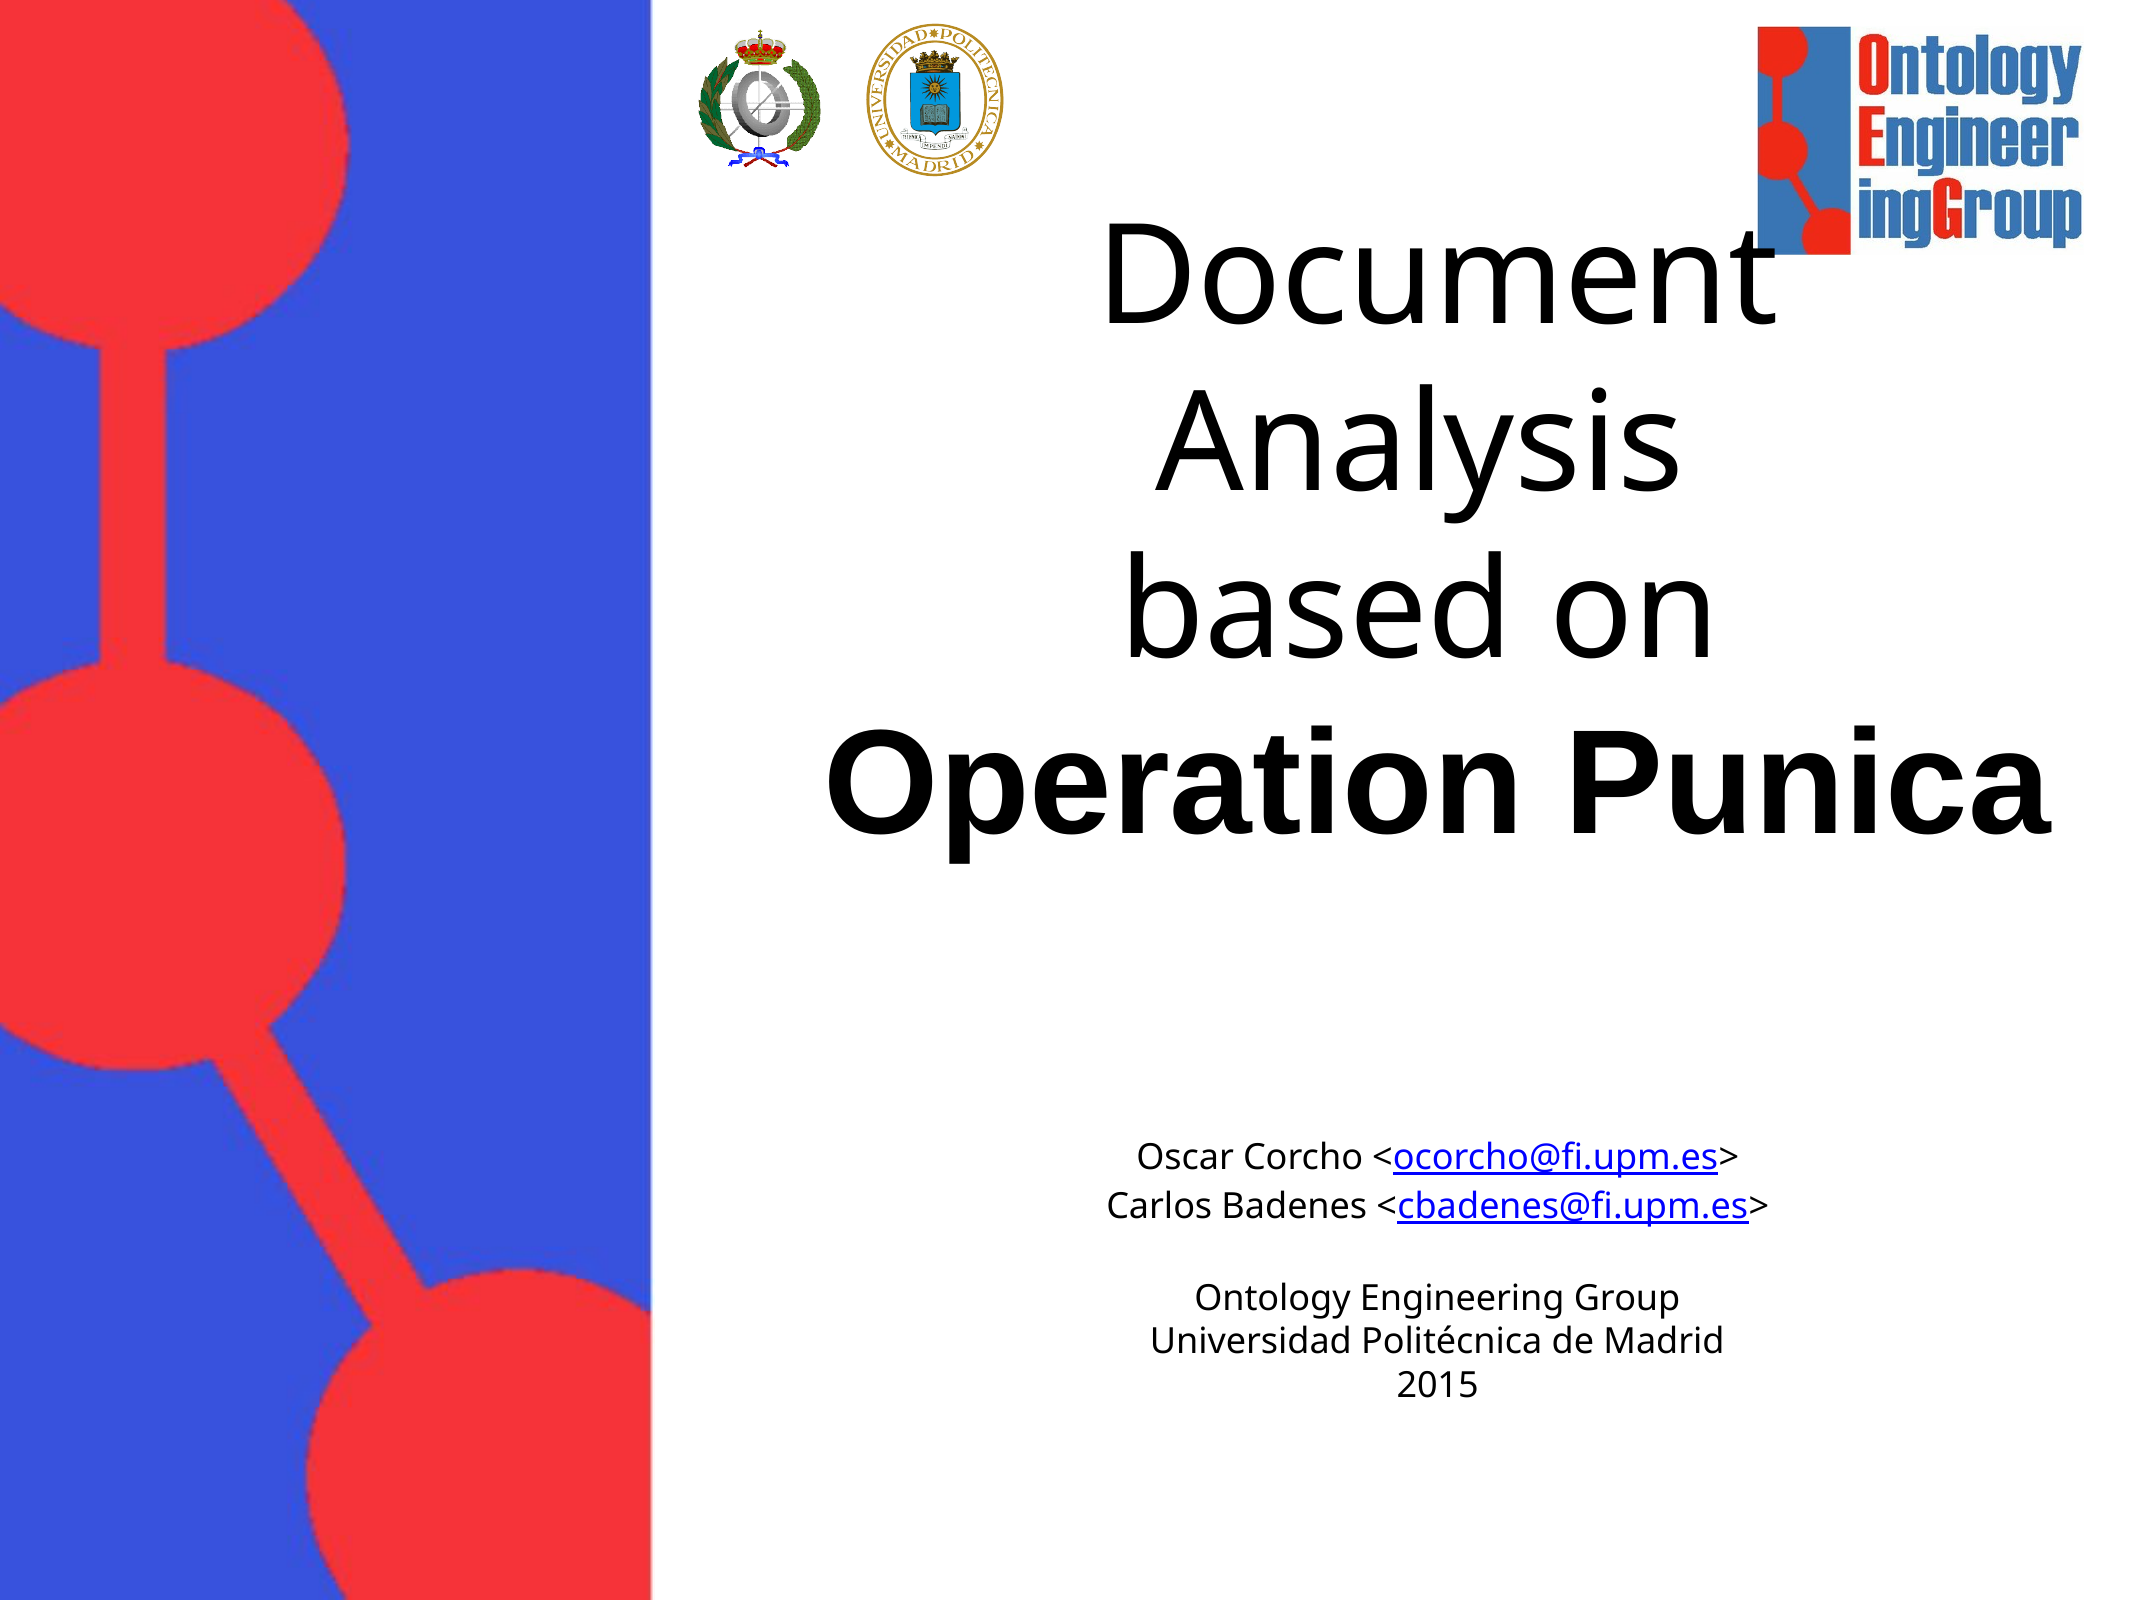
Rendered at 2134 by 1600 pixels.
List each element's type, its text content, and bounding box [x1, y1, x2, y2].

picture [0, 0, 655, 1600]
picture [864, 16, 1007, 181]
picture [698, 29, 821, 168]
picture [1757, 26, 2134, 255]
title Document Analysis based on Operation Punica [813, 329, 2062, 873]
subtitle Oscar Corcho <ocorcho@fi.upm.es> Carlos Badenes <cbadenes@fi.upm.es> Ontology Engineering Group Universidad Politécnica de Madrid 2015 [886, 1124, 1989, 1408]
